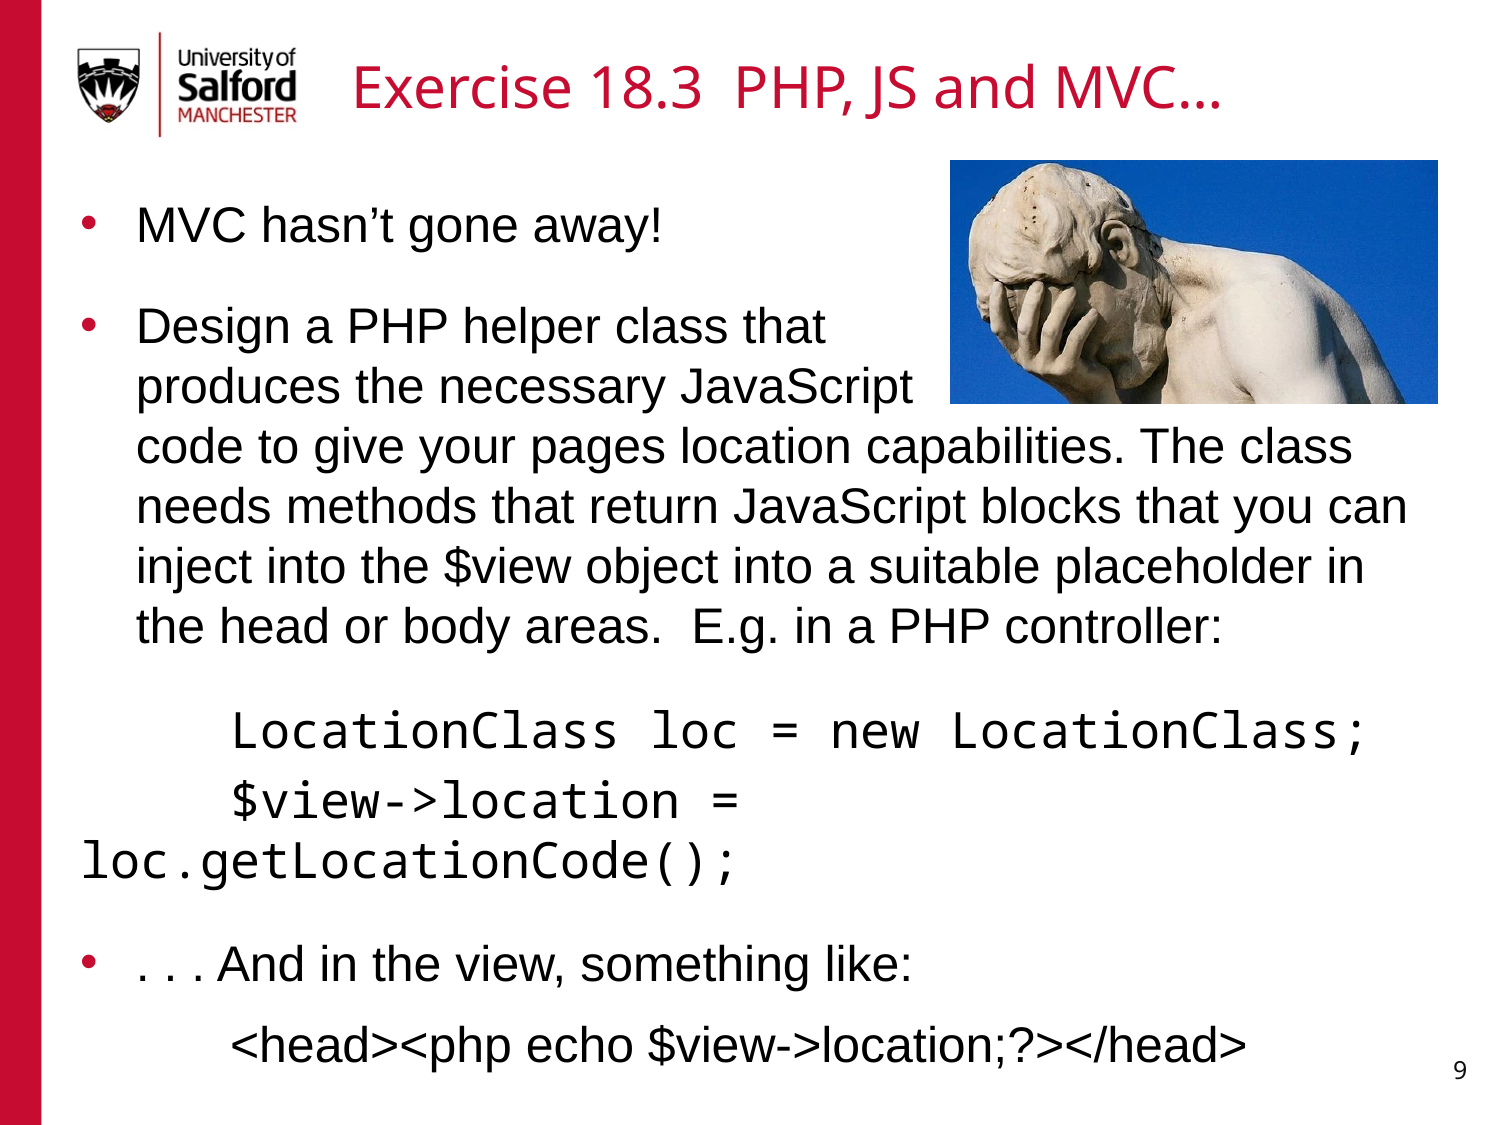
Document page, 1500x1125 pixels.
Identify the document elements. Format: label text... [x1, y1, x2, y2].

picture [950, 160, 1438, 404]
slide_number 188 [1376, 1046, 1483, 1118]
picture [45, 0, 355, 192]
list MVC hasn’t gone away! Design a PHP helper class that produces the necessary JavaScript code to give your pages location capabilities. The class needs methods that return JavaScript blocks that you can inject into the $view object into a suitable placeholder in the head or body areas. E.g. in a PHP controller: LocationClass loc = new LocationClass; $view->location = loc.getLocationCode(); . . . And in the view, something like: <head><php echo $view->location;?></head> [64, 184, 1425, 1071]
title Exercise 18.3 PHP, JS and MVC… [336, 42, 1414, 161]
